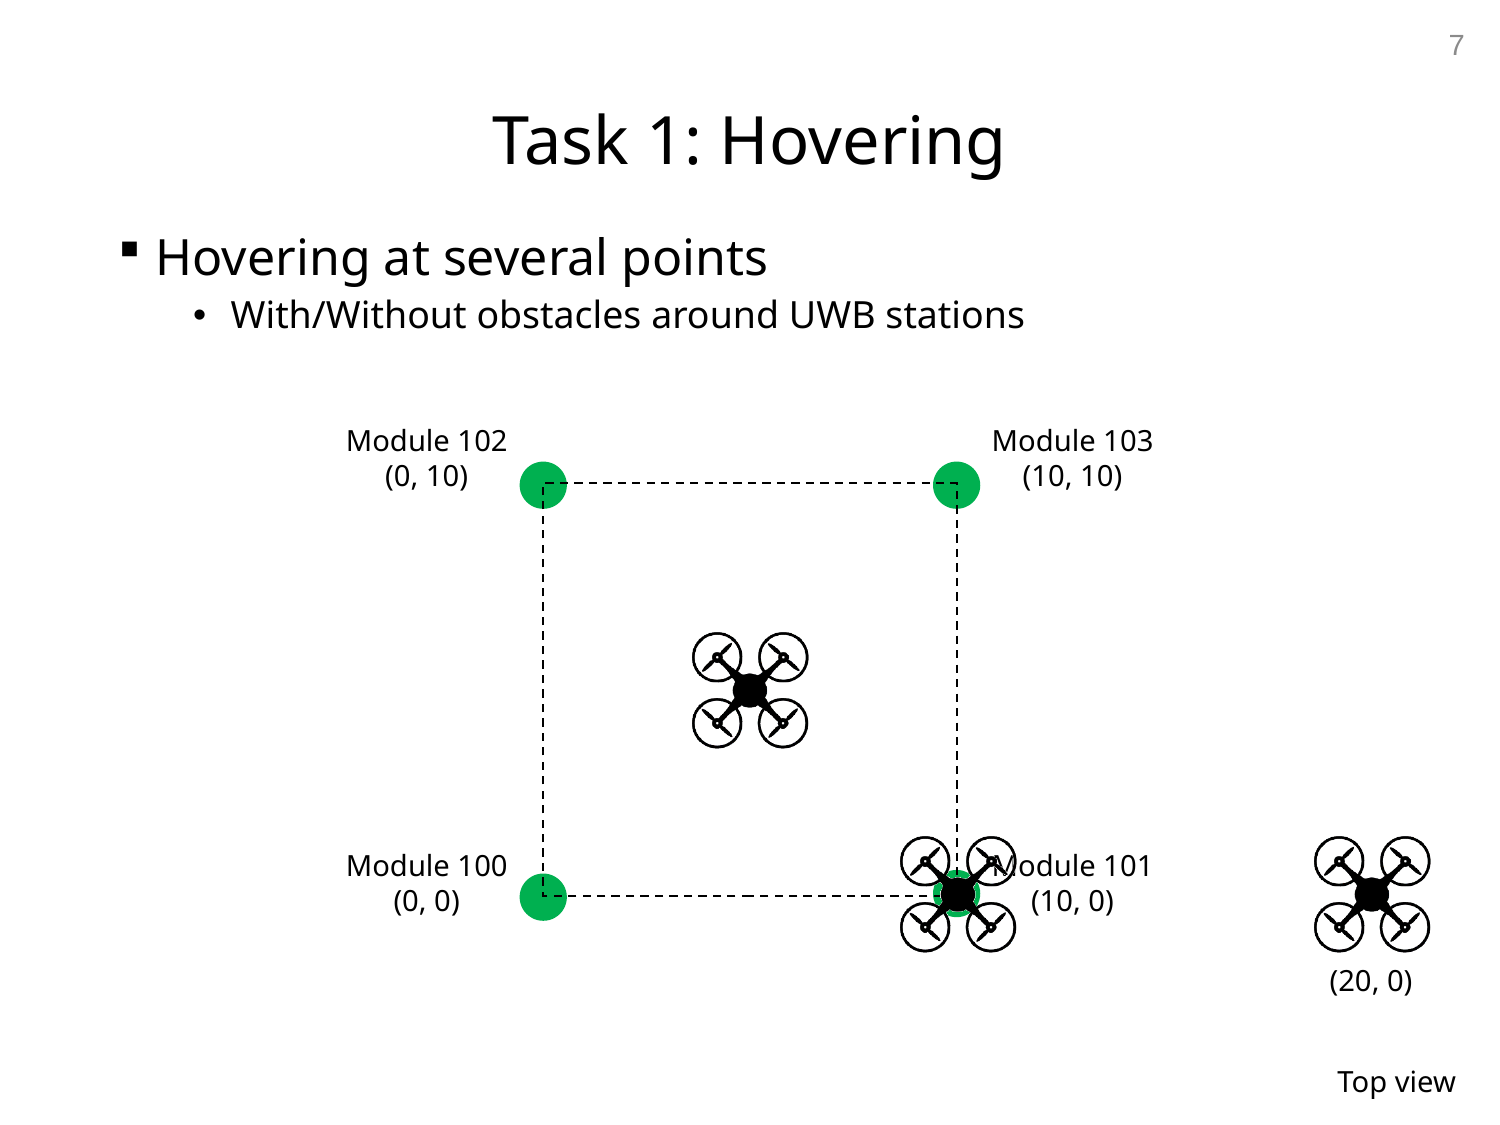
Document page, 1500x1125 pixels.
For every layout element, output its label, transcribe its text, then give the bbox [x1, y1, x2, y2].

text_box Module 103 (10, 10) [967, 427, 1178, 488]
title Task 1: Hovering [103, 92, 1397, 193]
text_box [524, 872, 568, 922]
text_box Module 100 (0, 0) [322, 852, 532, 913]
text_box (20, 0) [1266, 950, 1476, 1011]
text_box [518, 460, 568, 510]
text_box Module 102 (0, 10) [322, 427, 532, 488]
picture [1311, 834, 1431, 953]
picture [898, 834, 1017, 953]
slide_number 7 [1142, 14, 1480, 75]
list Hovering at several points With/Without obstacles around UWB stations [103, 224, 1397, 402]
text_box [542, 482, 958, 897]
text_box [932, 460, 982, 510]
text_box Top view [1304, 1051, 1489, 1112]
text_box Module 101 (10, 0) [1017, 852, 1178, 913]
picture [690, 630, 809, 749]
